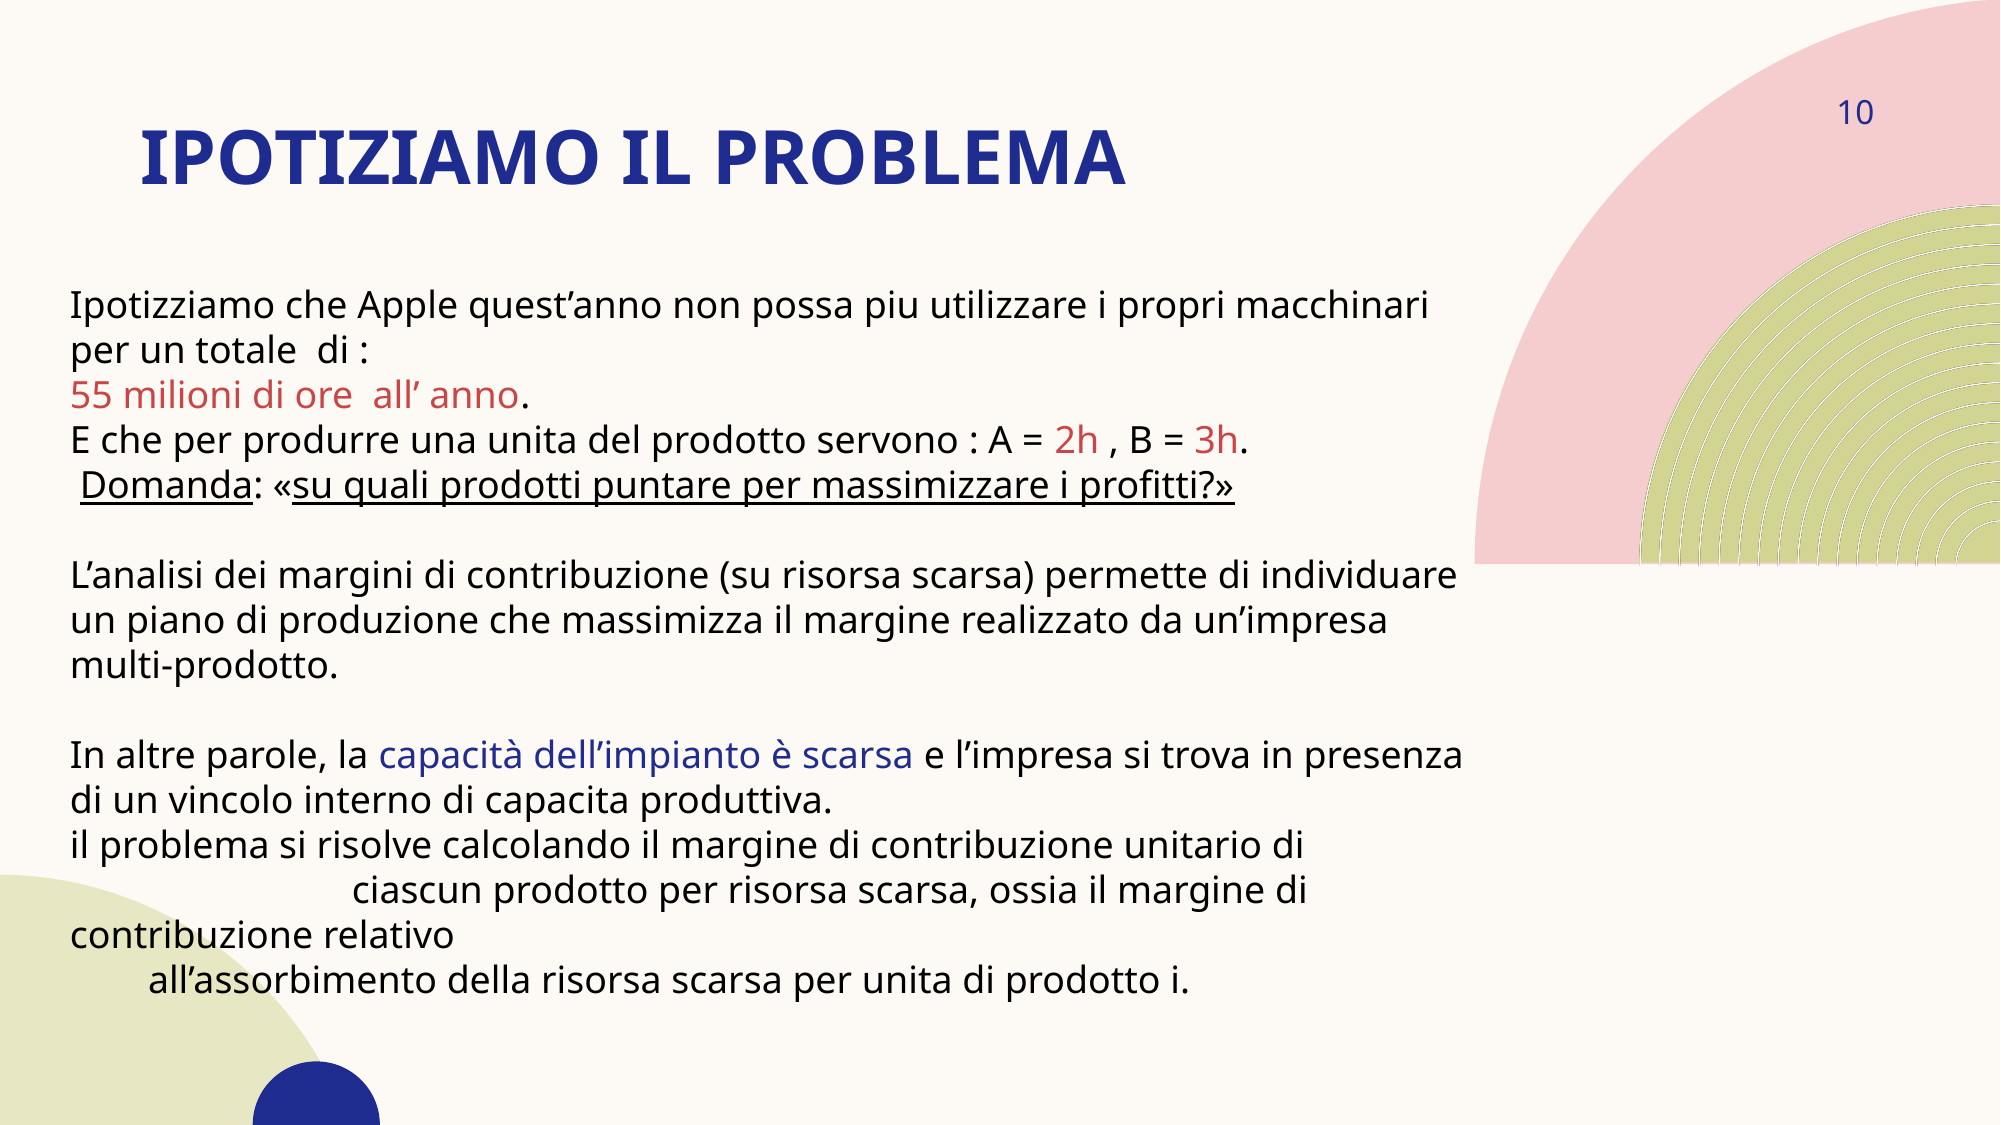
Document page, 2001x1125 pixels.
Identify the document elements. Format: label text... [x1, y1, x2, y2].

slide_number 10 [1712, 75, 1875, 153]
picture [1470, 204, 2001, 1125]
title Ipotiziamo il problema [125, 33, 1413, 200]
list Ipotizziamo che Apple quest’anno non possa piu utilizzare i propri macchinari per un totale di : 55 milioni di ore all’ anno. E che per produrre una unita del prodotto servono : A = 2h , B = 3h. Domanda: «su quali prodotti puntare per massimizzare i profitti?» L’analisi dei margini di contribuzione (su risorsa scarsa) permette di individuare un piano di produzione che massimizza il margine realizzato da un’impresa multi-prodotto. In altre parole, la capacità dell’impianto è scarsa e l’impresa si trova in presenza di un vincolo interno di capacita produttiva. il problema si risolve calcolando il margine di contribuzione unitario di ciascun prodotto per risorsa scarsa, ossia il margine di contribuzione relativo all’assorbimento della risorsa scarsa per unita di prodotto i. [55, 281, 1483, 1097]
